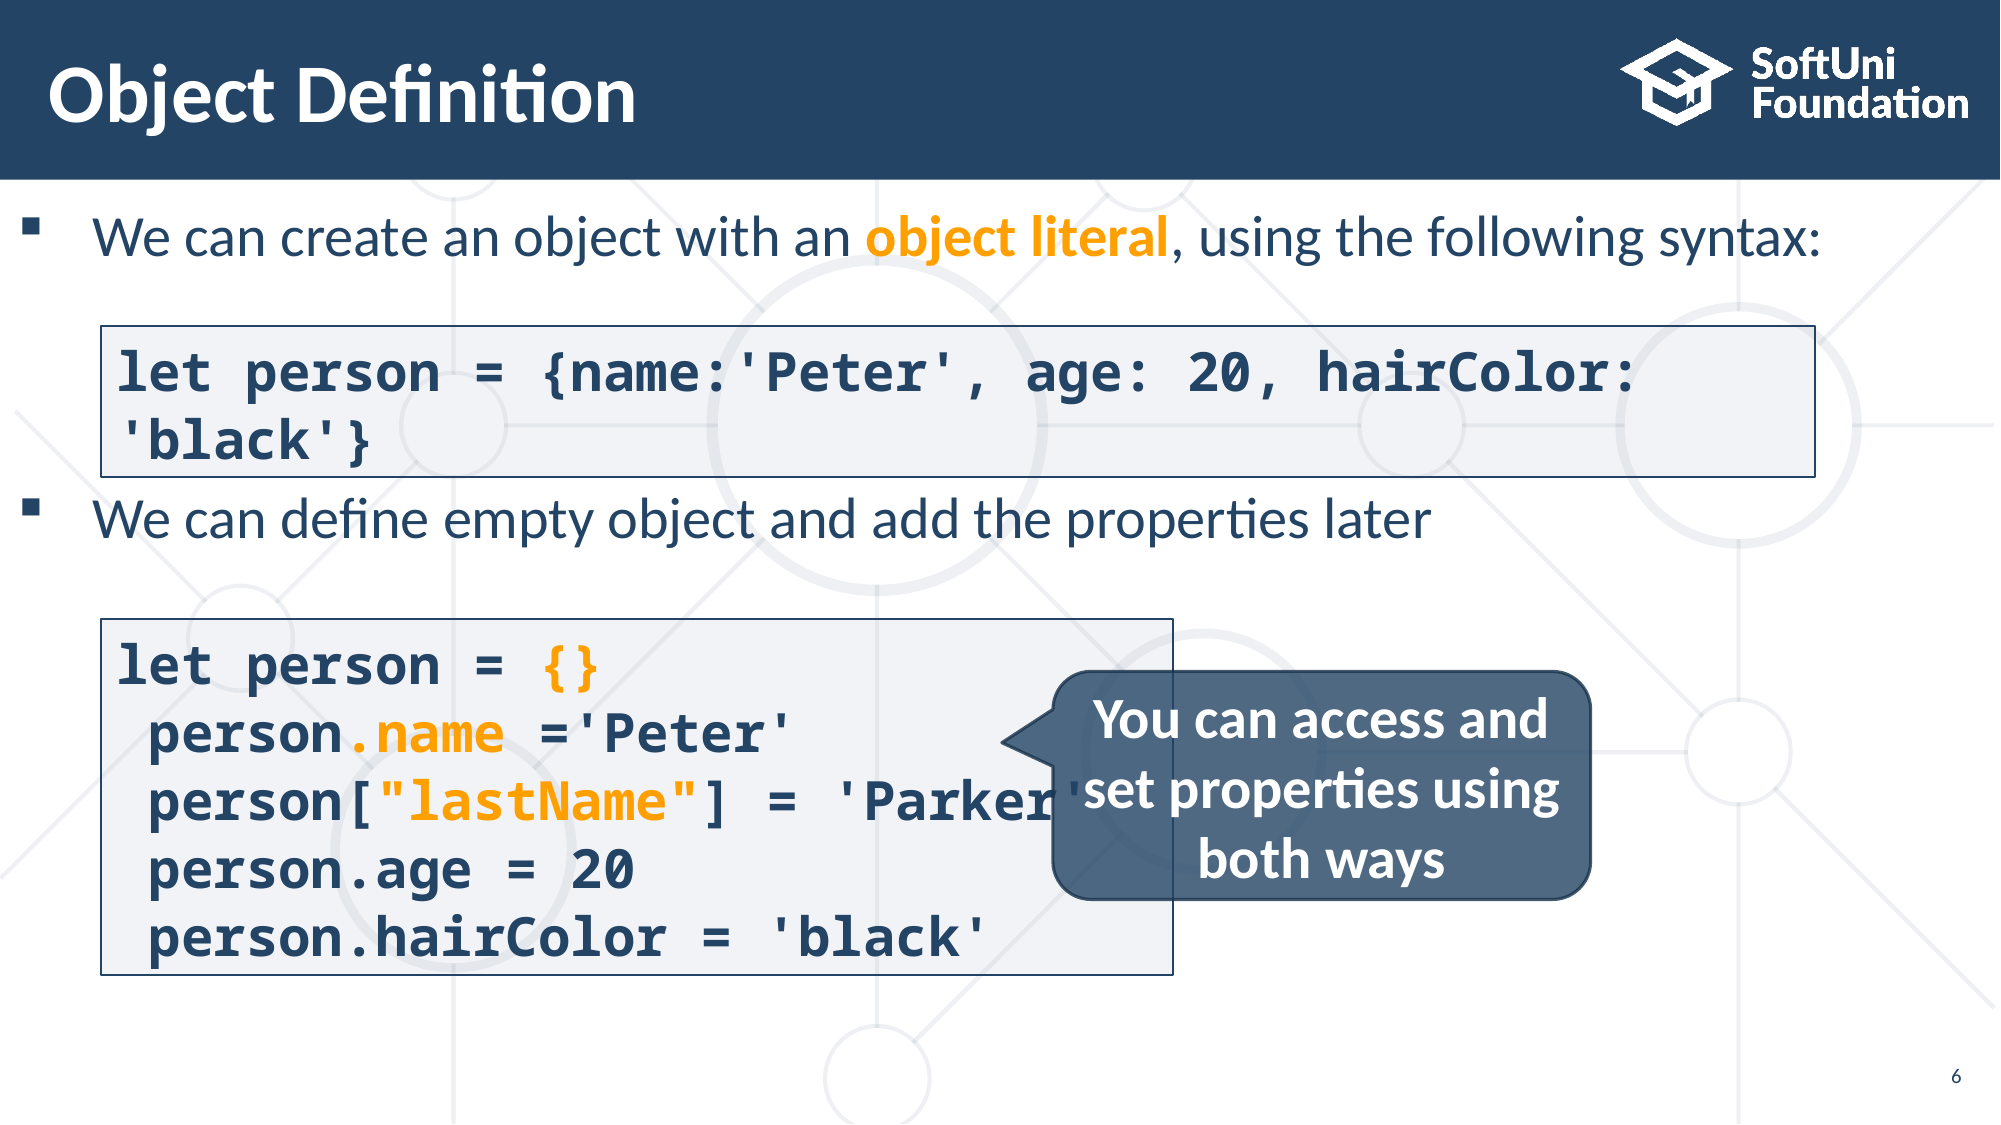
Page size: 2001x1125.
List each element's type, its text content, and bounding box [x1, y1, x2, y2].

title Object Definition [31, 16, 1591, 162]
text_box let person = {name:'Peter', age: 20, hairColor: 'black'} [101, 326, 1815, 470]
text_box let person = {} person.name ='Peter' person["lastName"] = 'Parker' person.age = 20 person.hairColor = 'black' [101, 619, 1173, 976]
slide_number 6 [1897, 1049, 1968, 1101]
text_box We can define empty object and add the properties later [0, 470, 2000, 620]
list We can create an object with an object literal, using the following syntax: [0, 189, 2000, 300]
text_box You can access and set properties using both ways [999, 669, 1593, 902]
picture [1619, 38, 1968, 126]
